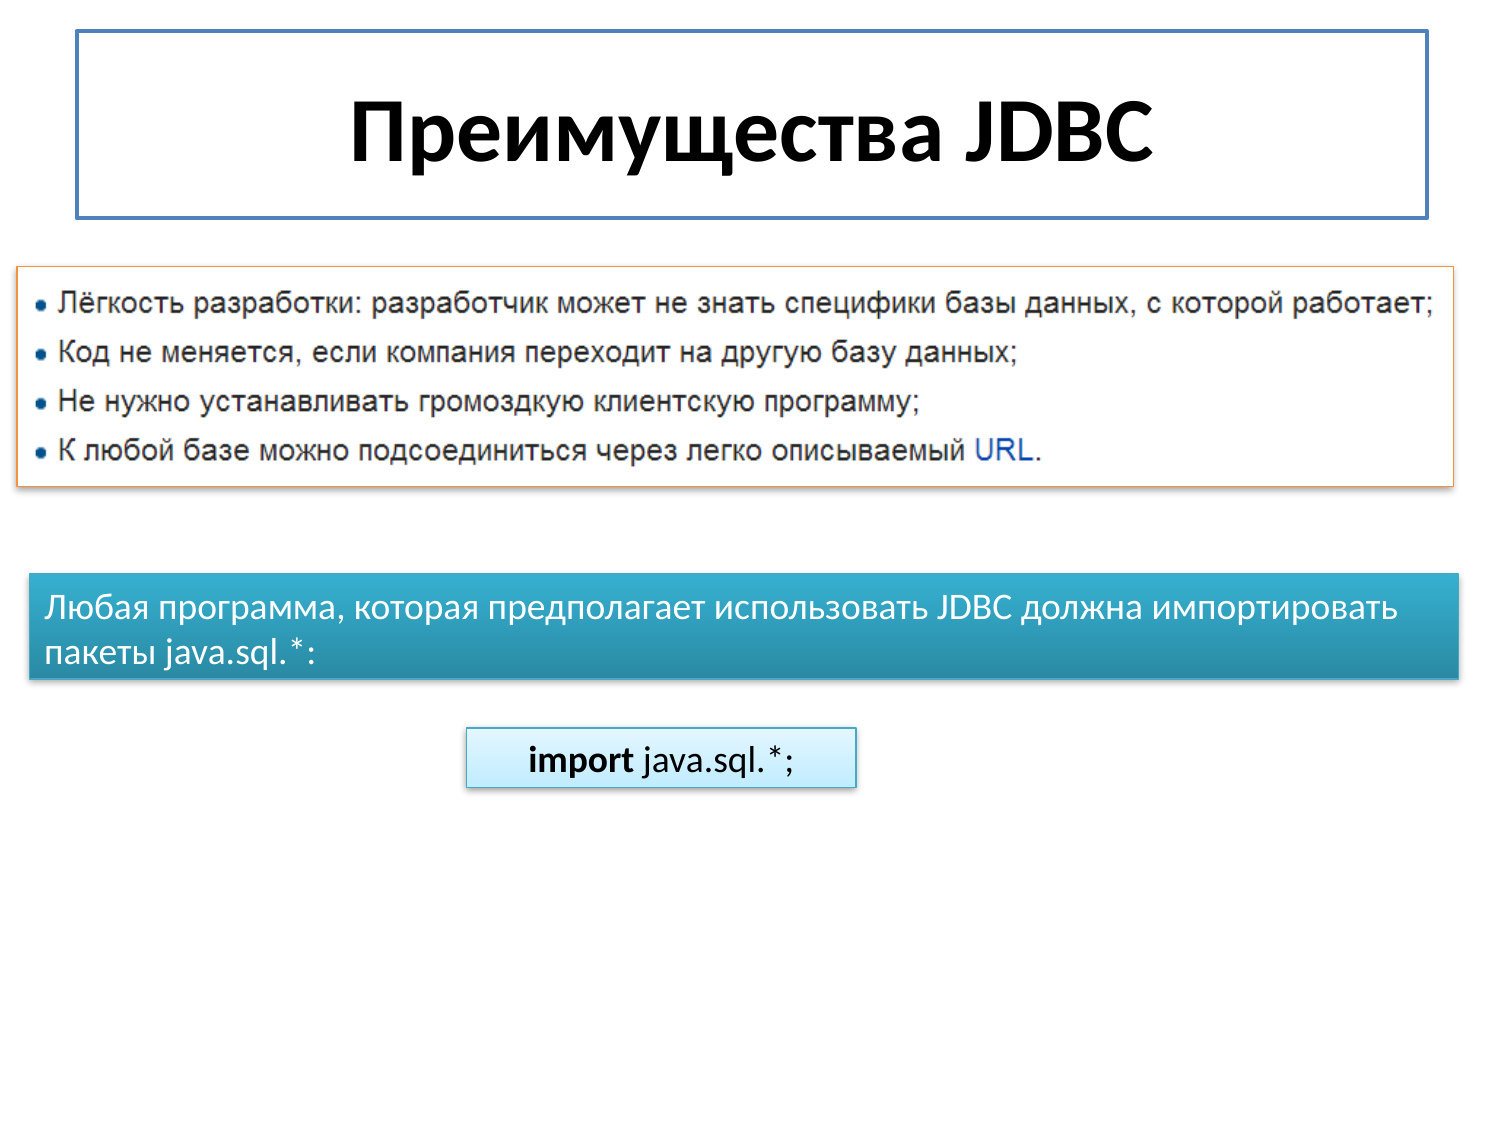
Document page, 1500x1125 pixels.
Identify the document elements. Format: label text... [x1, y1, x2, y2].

title Преимущества JDBC [75, 29, 1429, 220]
text_box Любая программа, которая предполагает использовать JDBC должна импортировать пакеты java.sql.*: [29, 573, 1459, 680]
text_box import java.sql.*; [466, 727, 857, 788]
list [17, 266, 1453, 487]
